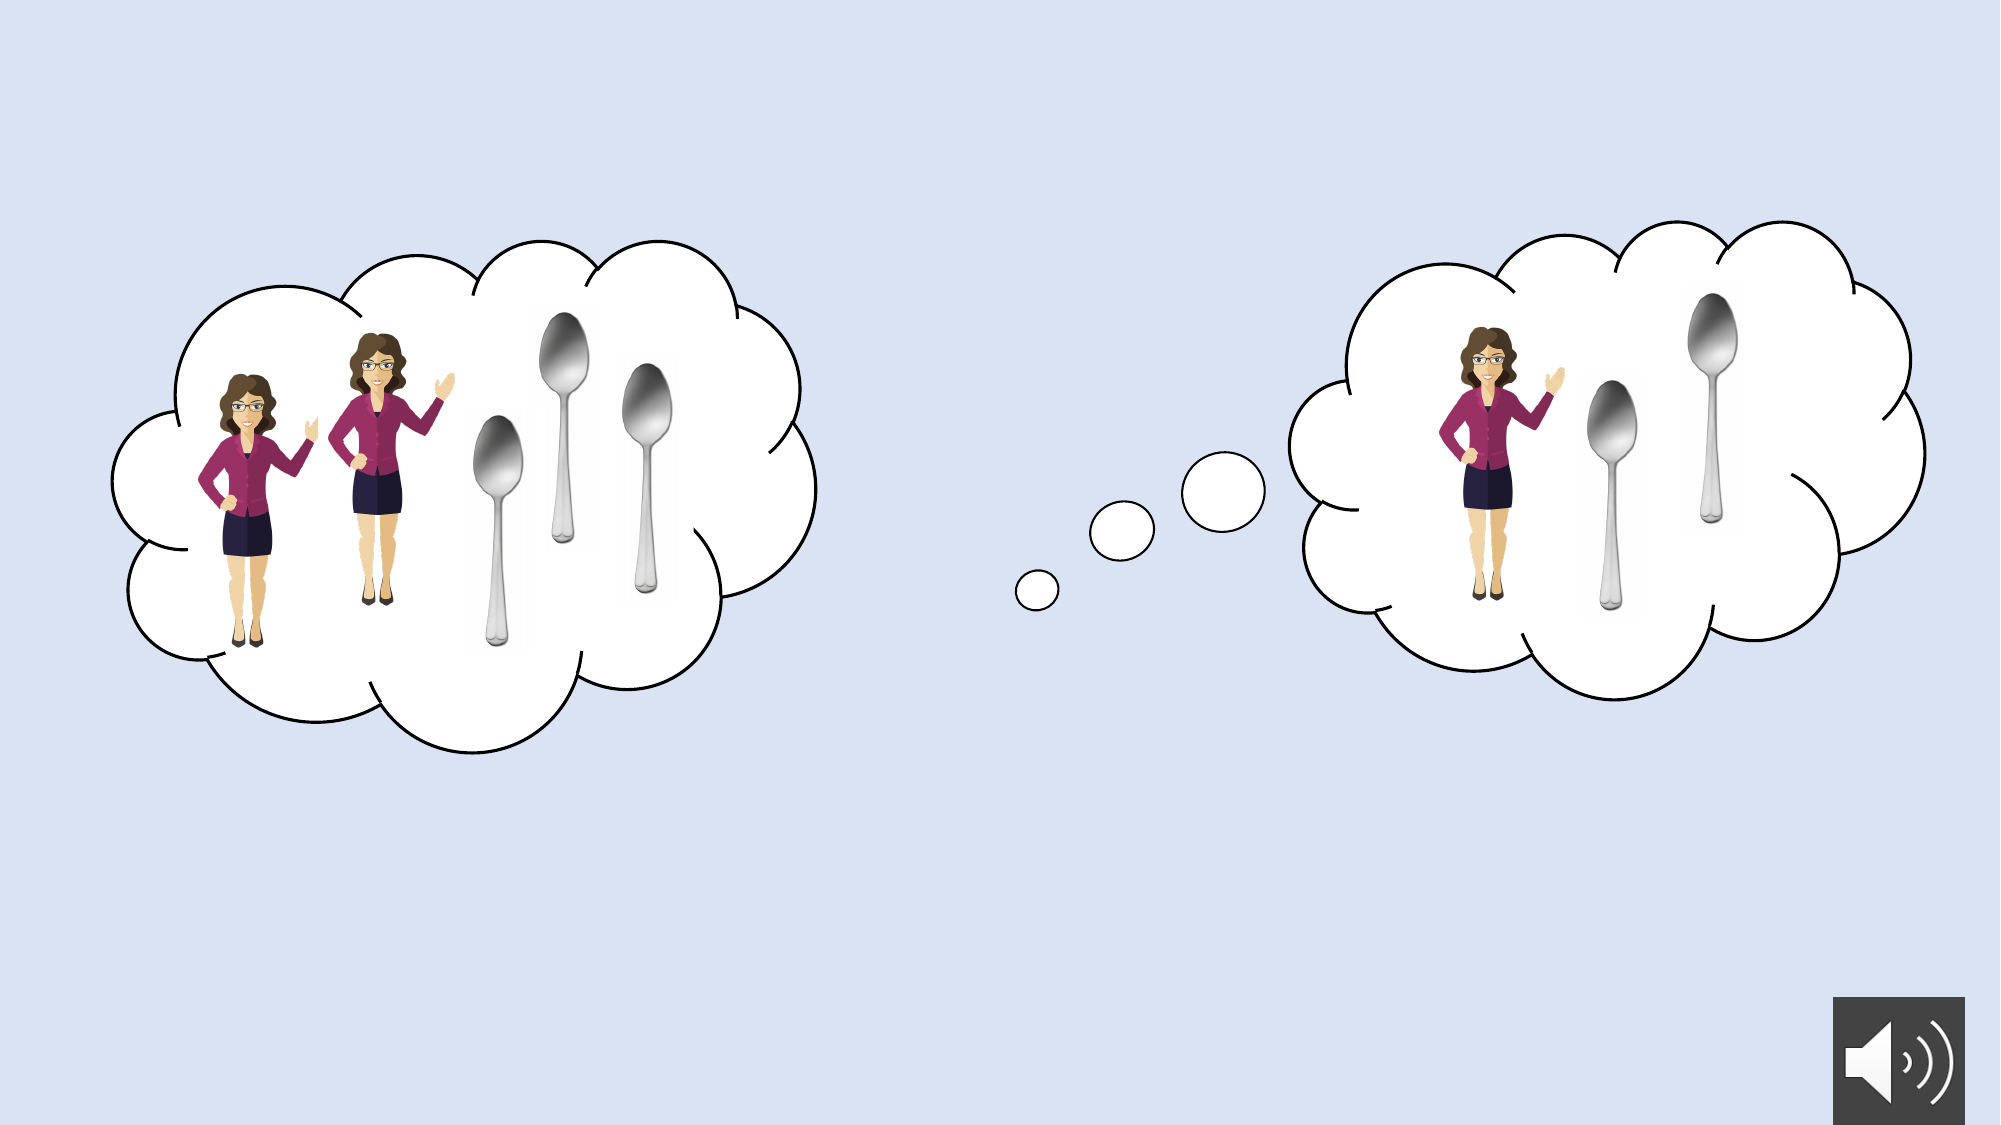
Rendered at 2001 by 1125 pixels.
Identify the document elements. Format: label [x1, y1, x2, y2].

text_box [112, 239, 816, 752]
picture [1832, 995, 1966, 1125]
text_box [999, 220, 1925, 699]
